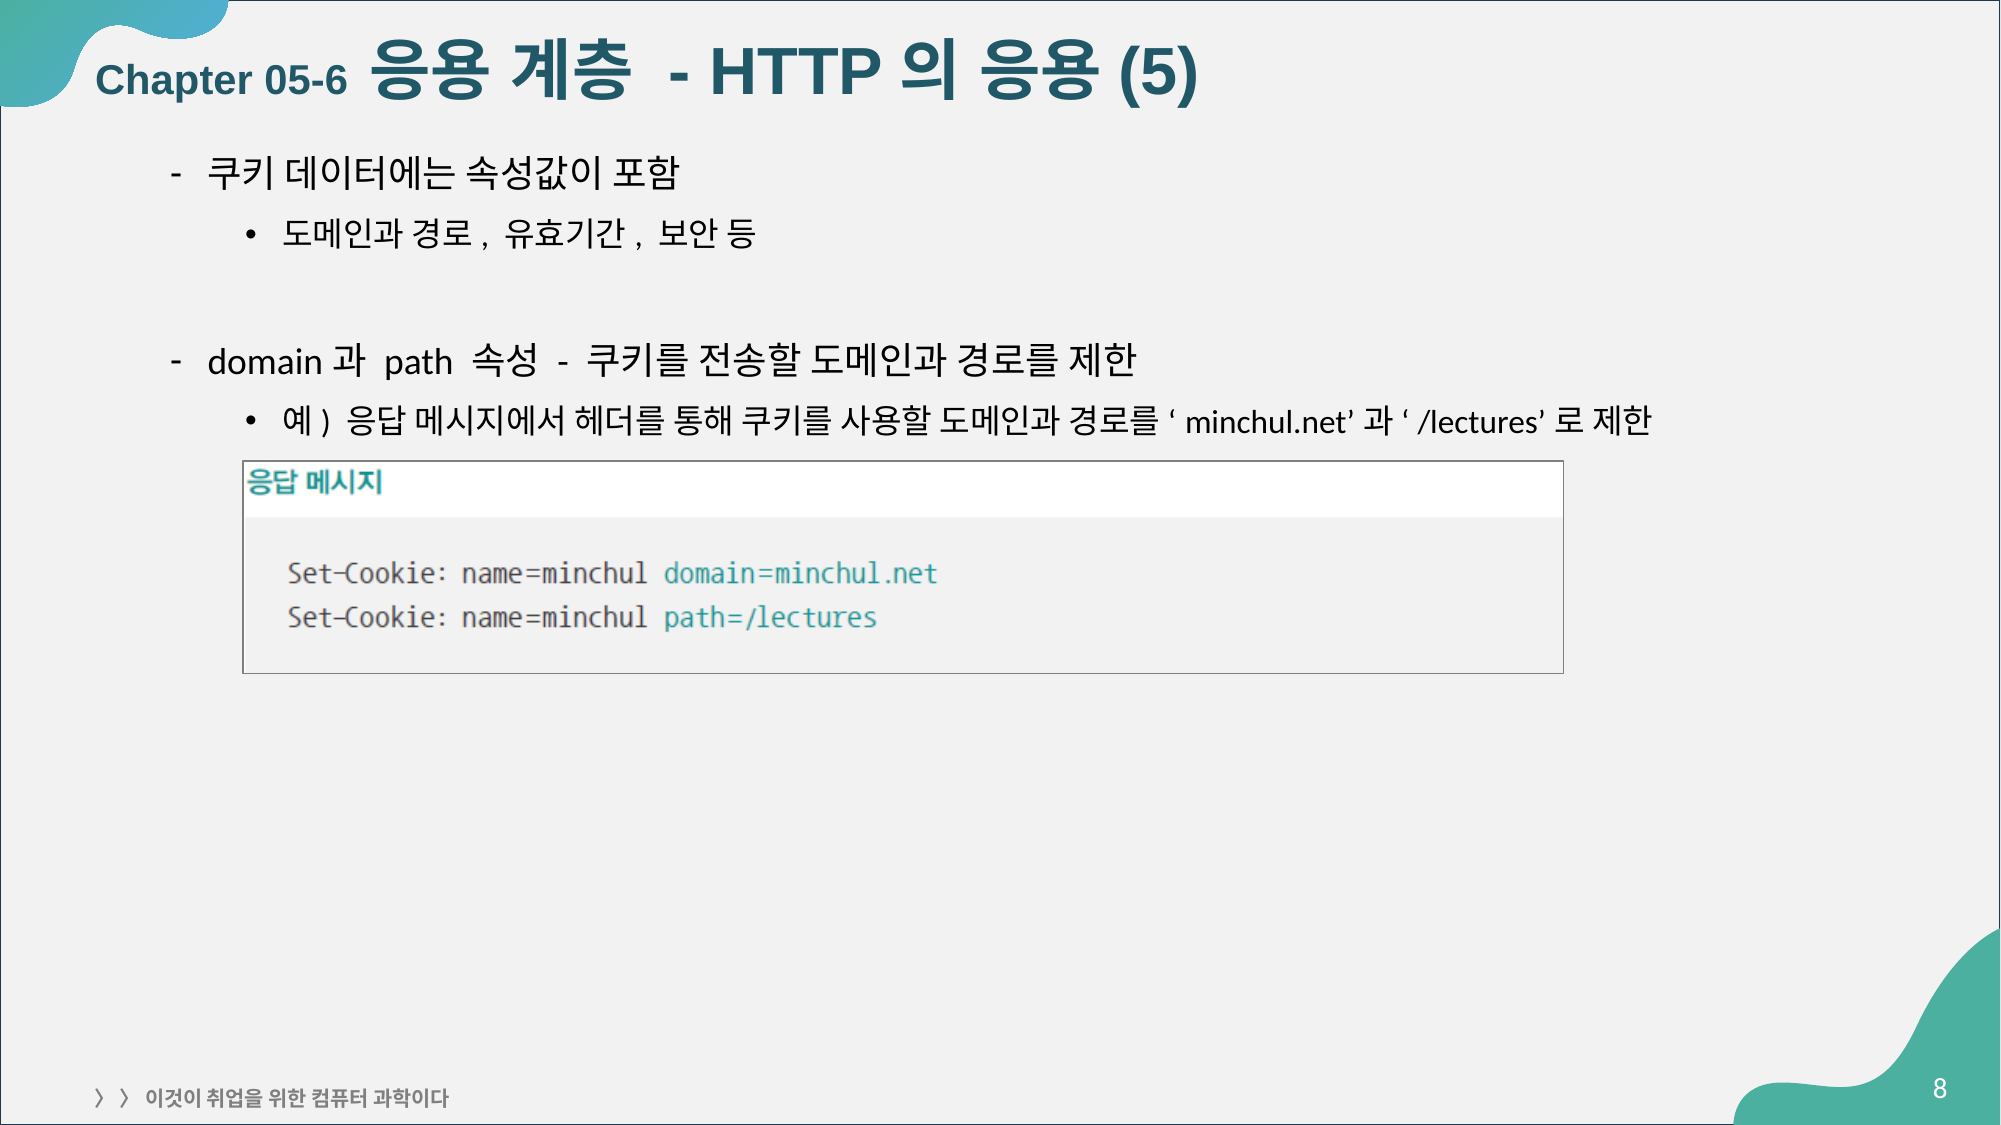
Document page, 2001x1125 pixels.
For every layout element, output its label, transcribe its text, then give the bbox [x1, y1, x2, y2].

slide_number ‹#› [1917, 1061, 1984, 1122]
picture [243, 461, 1563, 674]
title Chapter 05-6 응용 계층 - HTTP의 응용(5) [79, 17, 1931, 128]
list 쿠키 데이터에는 속성값이 포함 도메인과 경로, 유효기간, 보안 등 domain과 path 속성 - 쿠키를 전송할 도메인과 경로를 제한 예) 응답 메시지에서 헤더를 통해 쿠키를 사용할 도메인과 경로를 ‘minchul.net’과 ‘/lectures’로 제한 [79, 133, 1931, 1035]
footer 〉 〉 이것이 취업을 위한 컴퓨터 과학이다 [79, 1078, 755, 1114]
